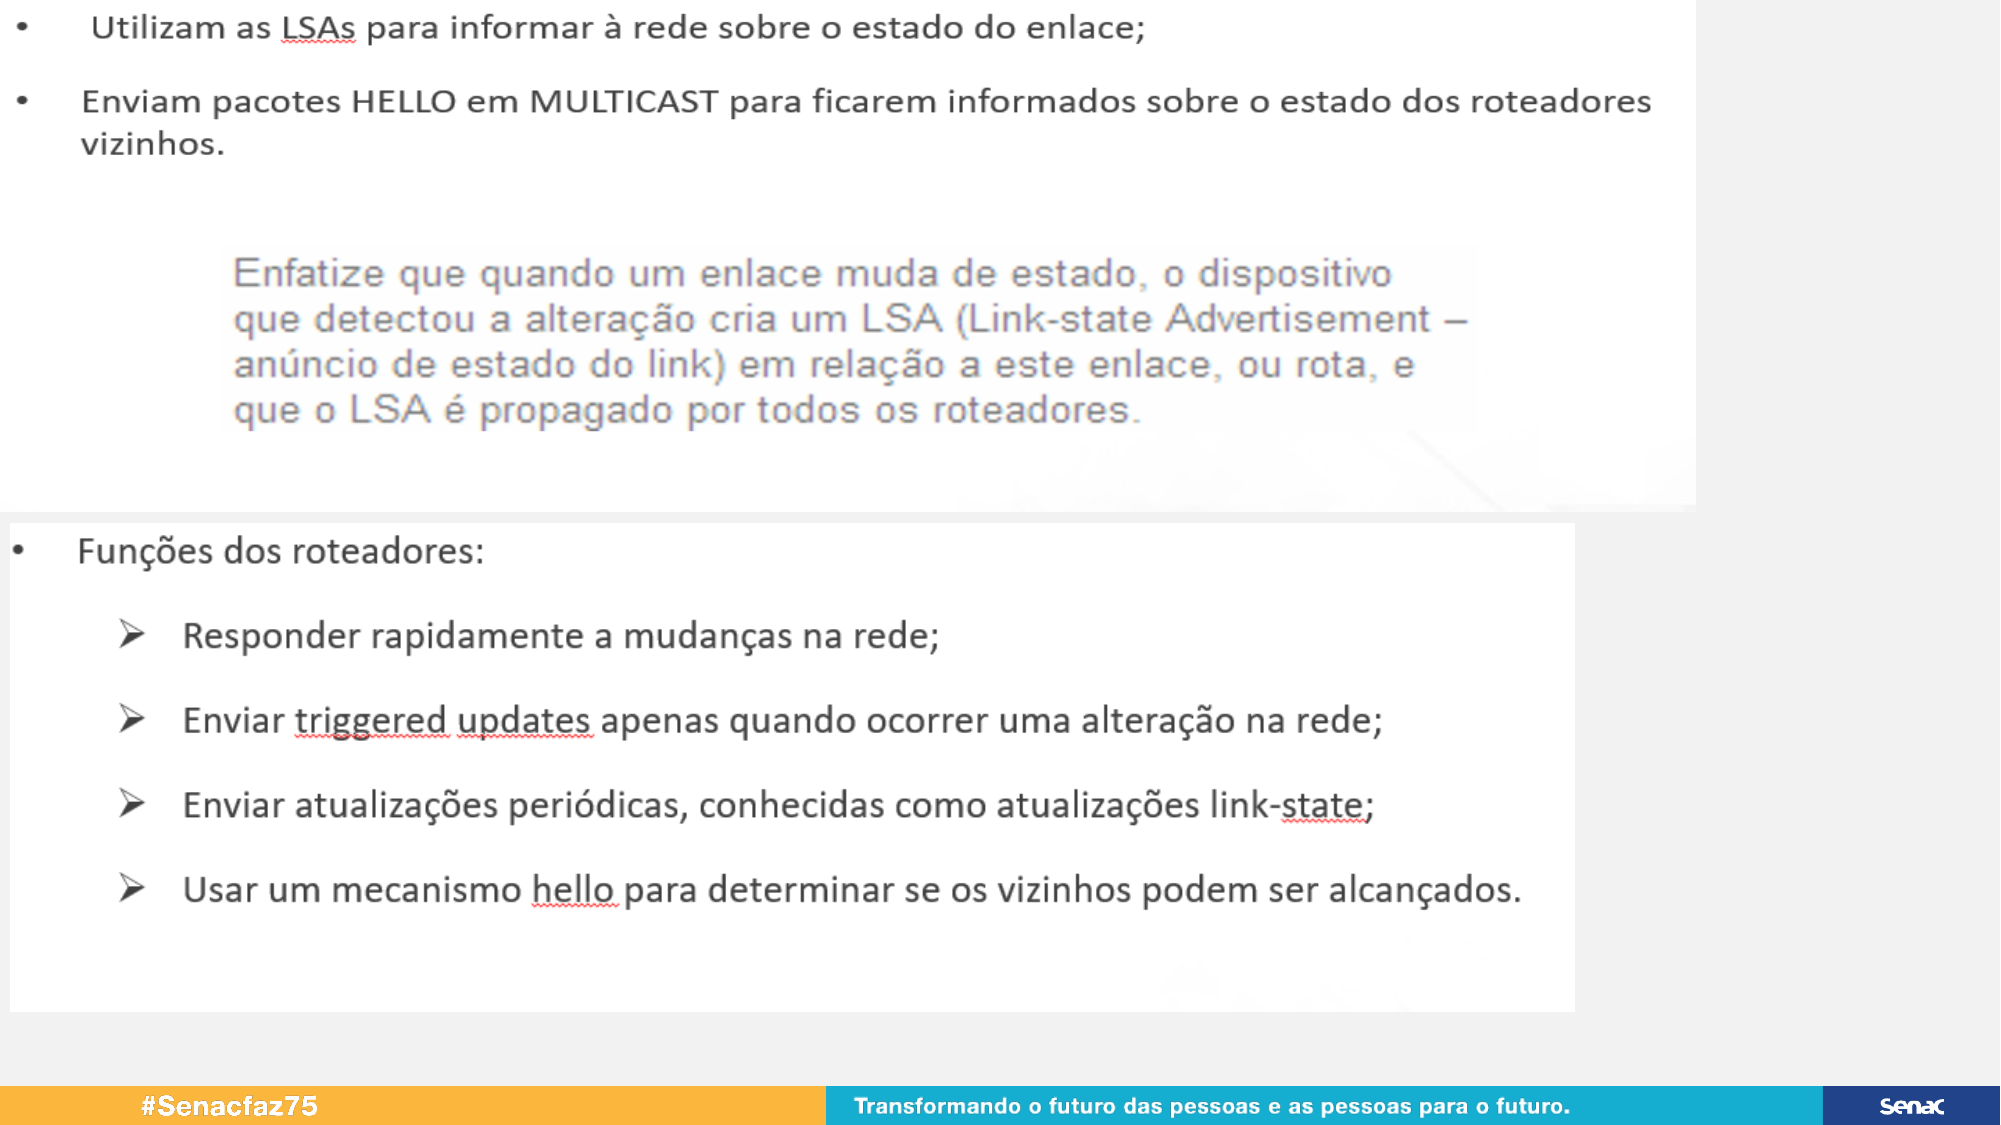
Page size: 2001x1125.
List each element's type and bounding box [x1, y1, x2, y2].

picture [0, 0, 1696, 512]
picture [0, 1078, 2000, 1125]
picture [10, 523, 1575, 1012]
